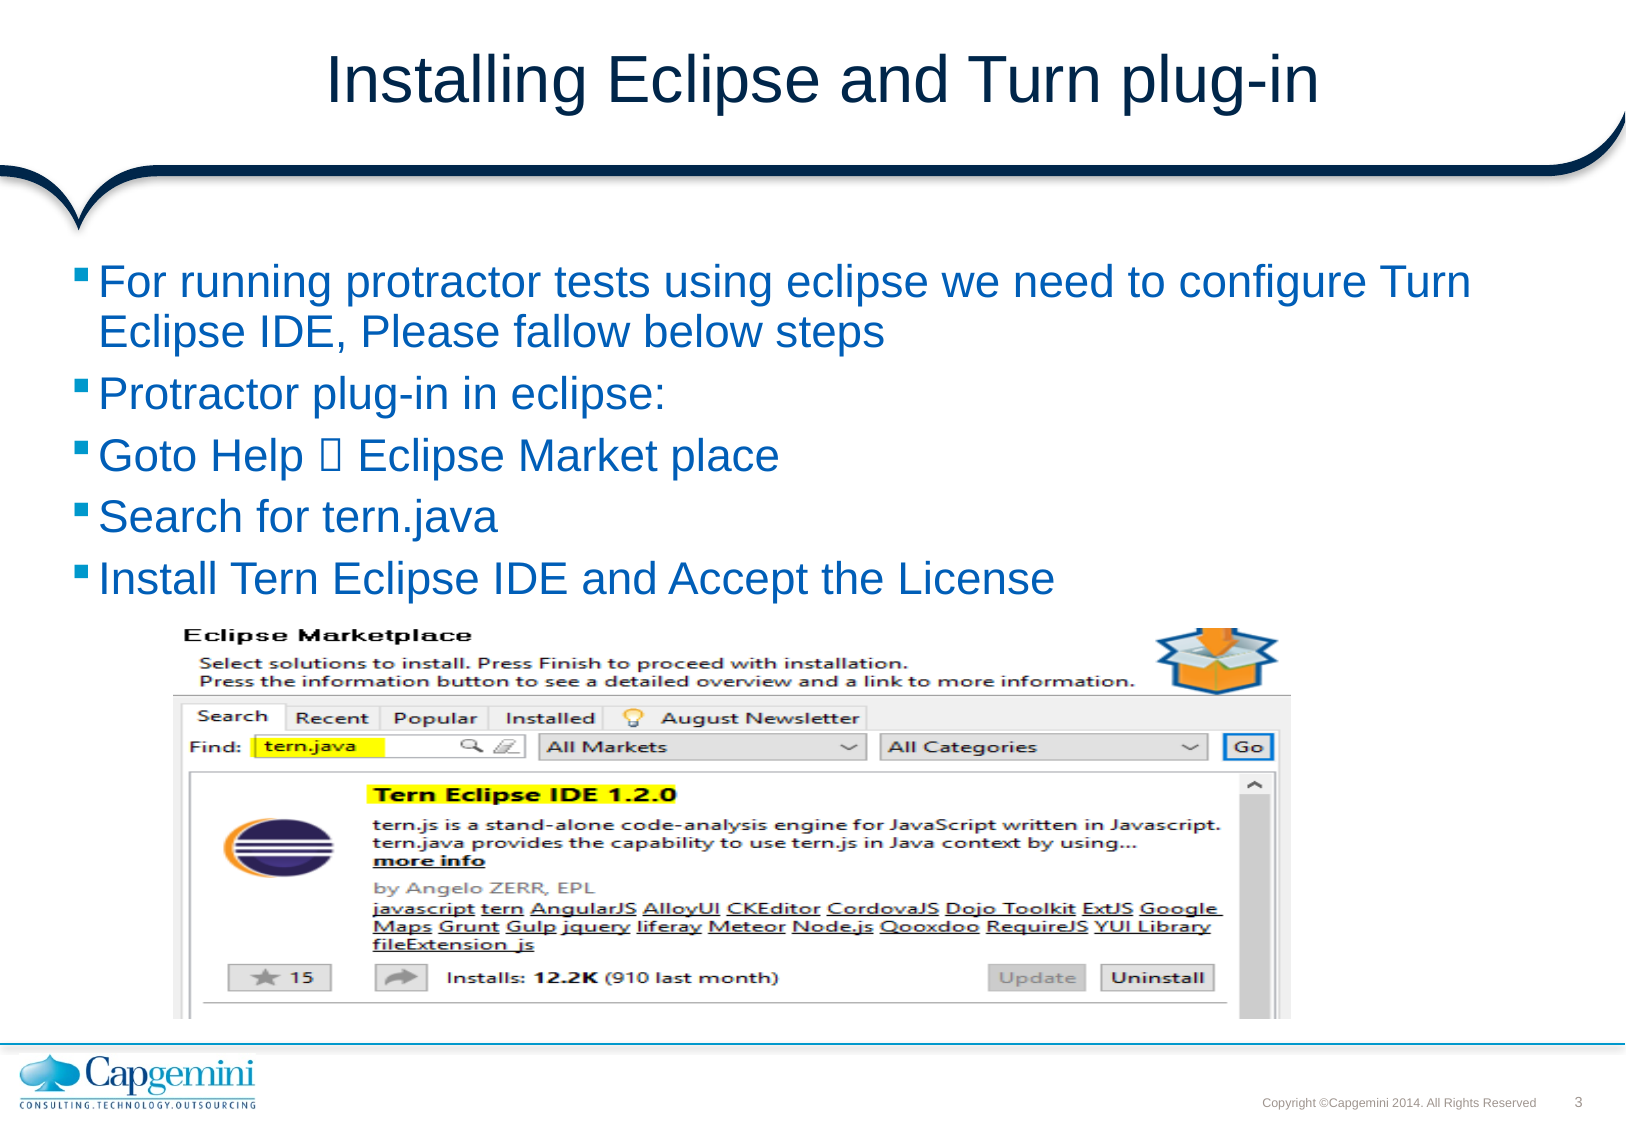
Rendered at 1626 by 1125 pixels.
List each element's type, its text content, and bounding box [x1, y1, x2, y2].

picture [19, 1053, 256, 1110]
list For running protractor tests using eclipse we need to configure Turn Eclipse IDE, Please fallow below steps Protractor plug-in in eclipse: Goto Help  Eclipse Market place Search for tern.java Install Tern Eclipse IDE and Accept the License [53, 246, 1602, 1025]
title Installing Eclipse and Turn plug-in [0, 0, 1625, 165]
picture [173, 627, 1291, 1019]
